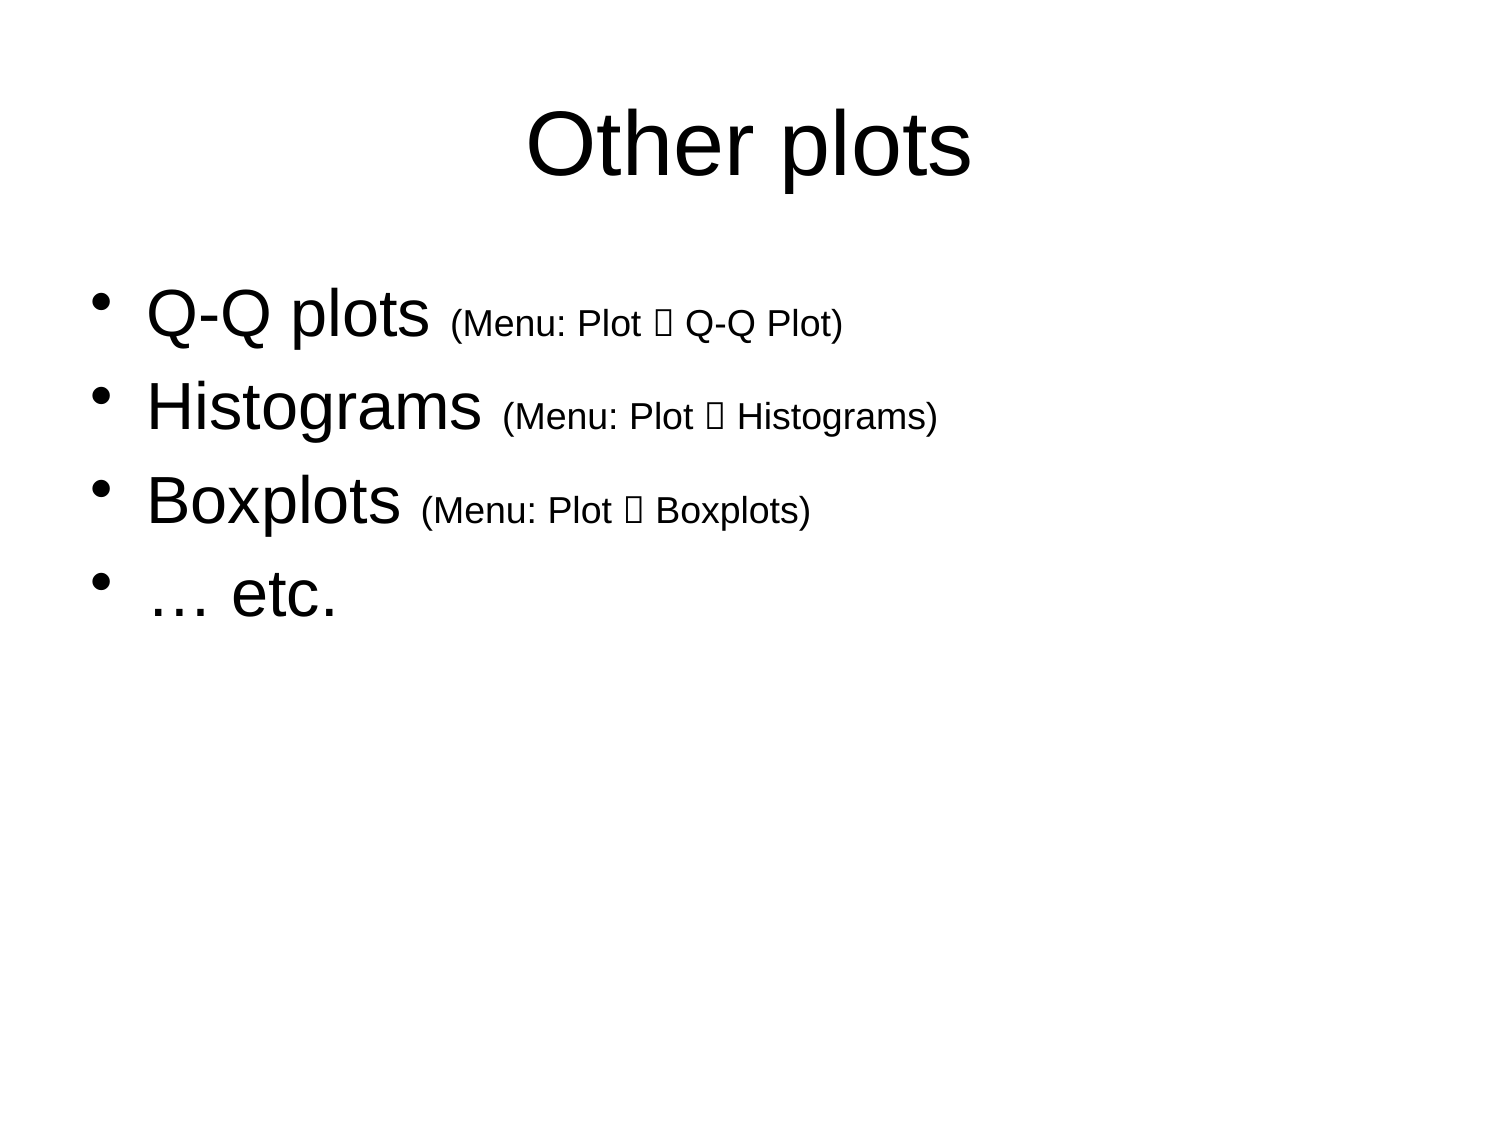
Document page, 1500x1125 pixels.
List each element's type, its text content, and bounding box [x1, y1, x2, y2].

list Q-Q plots (Menu: Plot  Q-Q Plot) Histograms (Menu: Plot  Histograms) Boxplots (Menu: Plot  Boxplots) … etc. [75, 262, 1425, 1005]
title Other plots [75, 45, 1425, 233]
